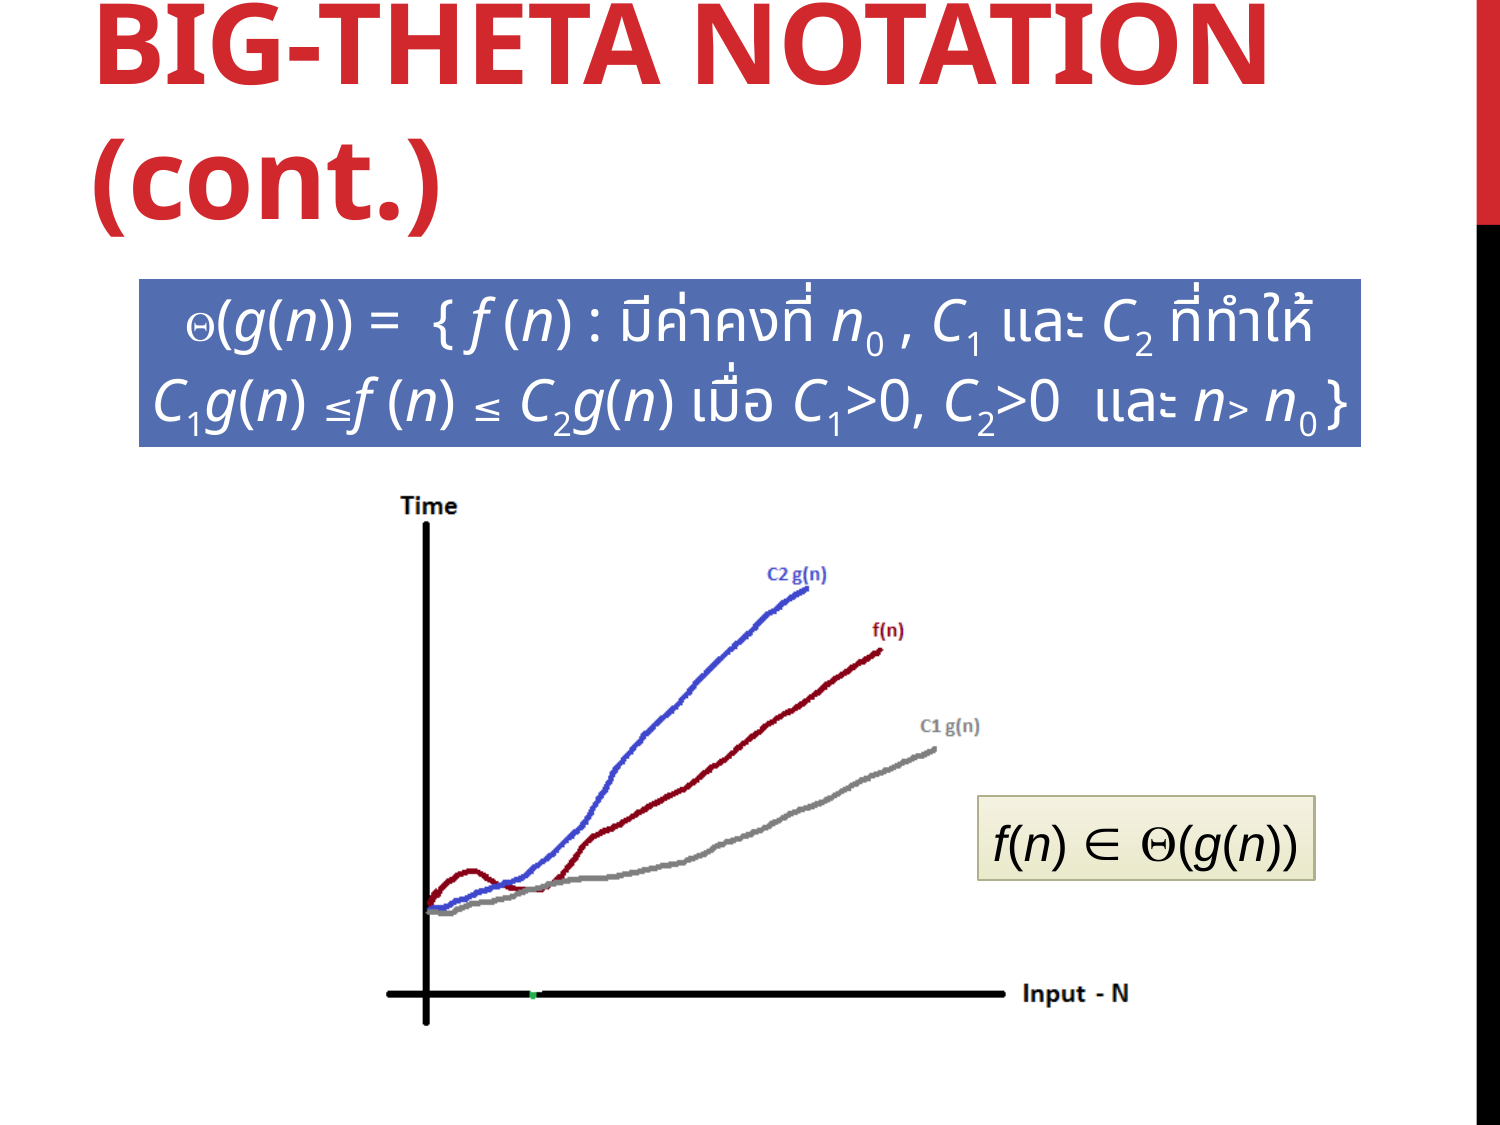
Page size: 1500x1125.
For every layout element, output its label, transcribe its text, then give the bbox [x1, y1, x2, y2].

picture [326, 446, 1153, 1071]
title Big-theta notation (cont.) [75, 25, 1388, 250]
text_box f(n)  (g(n)) [1162, 795, 1316, 881]
text_box (g(n)) = { f (n) : มีค่าคงที่ n0 , C1 และ C2 ที่ทำให้ C1g(n) ≤f (n) ≤ C2g(n) เมื่อ C1>0, C2>0 และ n n0 } [132, 273, 1368, 453]
